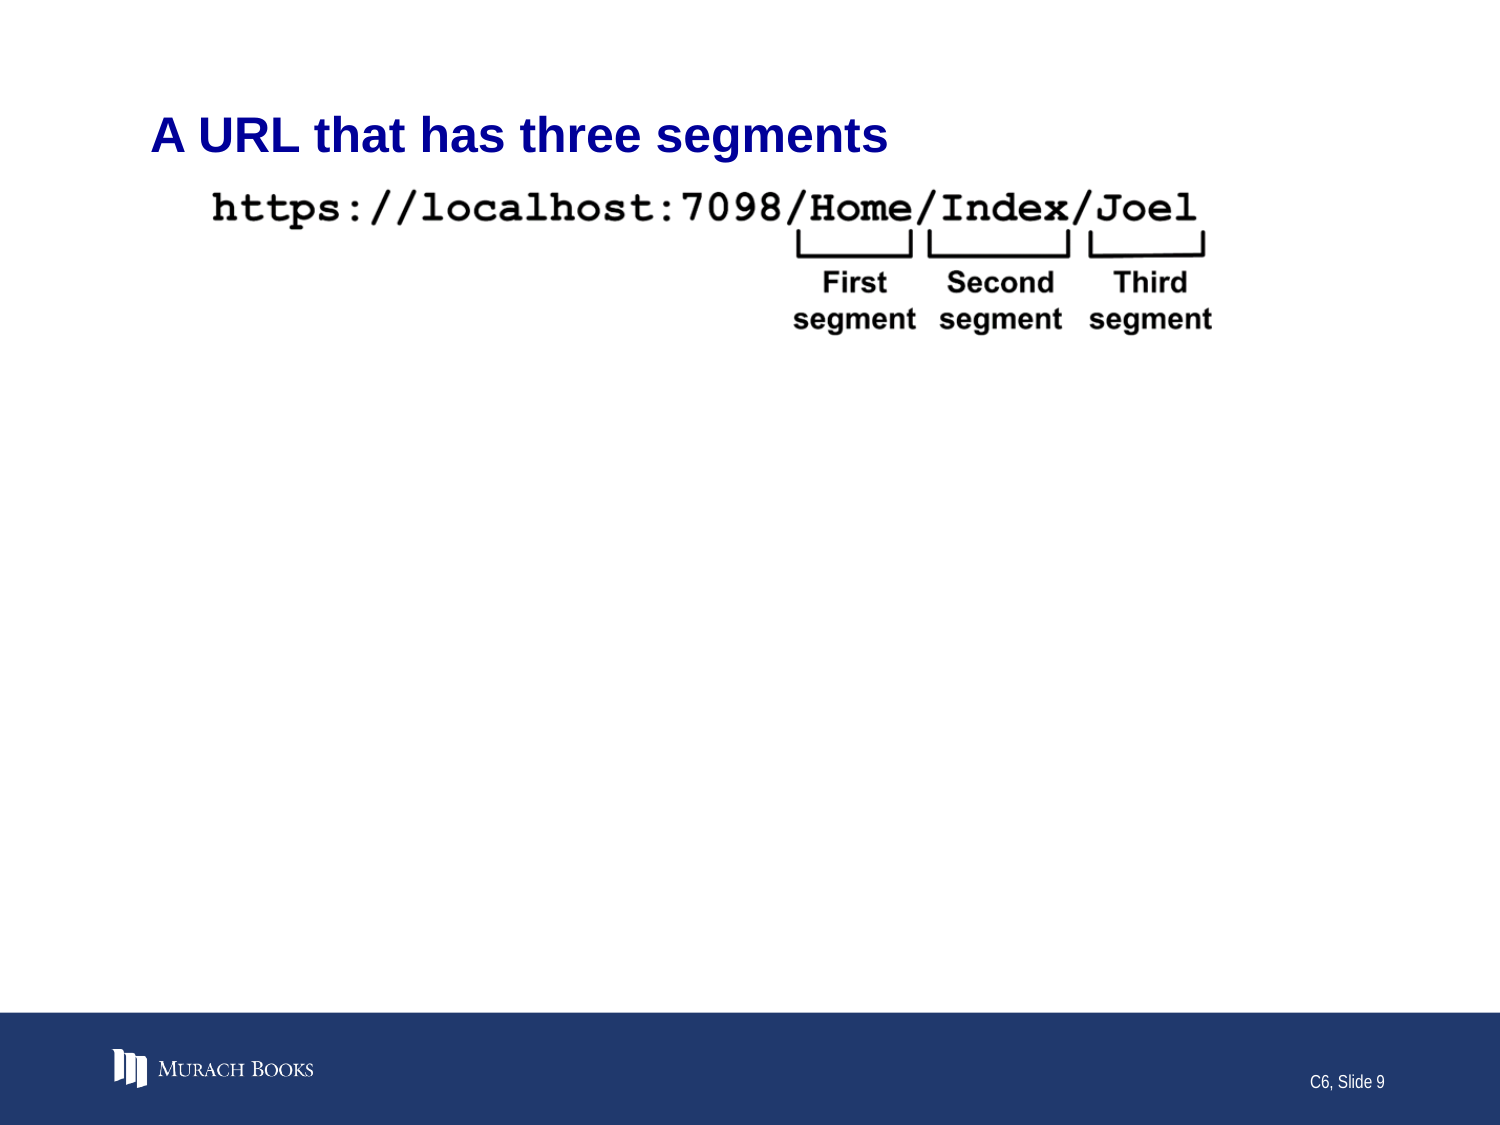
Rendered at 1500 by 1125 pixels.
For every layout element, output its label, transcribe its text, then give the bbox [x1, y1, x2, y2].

slide_number C6, Slide 9 [1087, 1025, 1400, 1100]
footer [12, 1025, 463, 1100]
title A URL that has three segments [150, 102, 1350, 164]
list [212, 174, 1212, 338]
